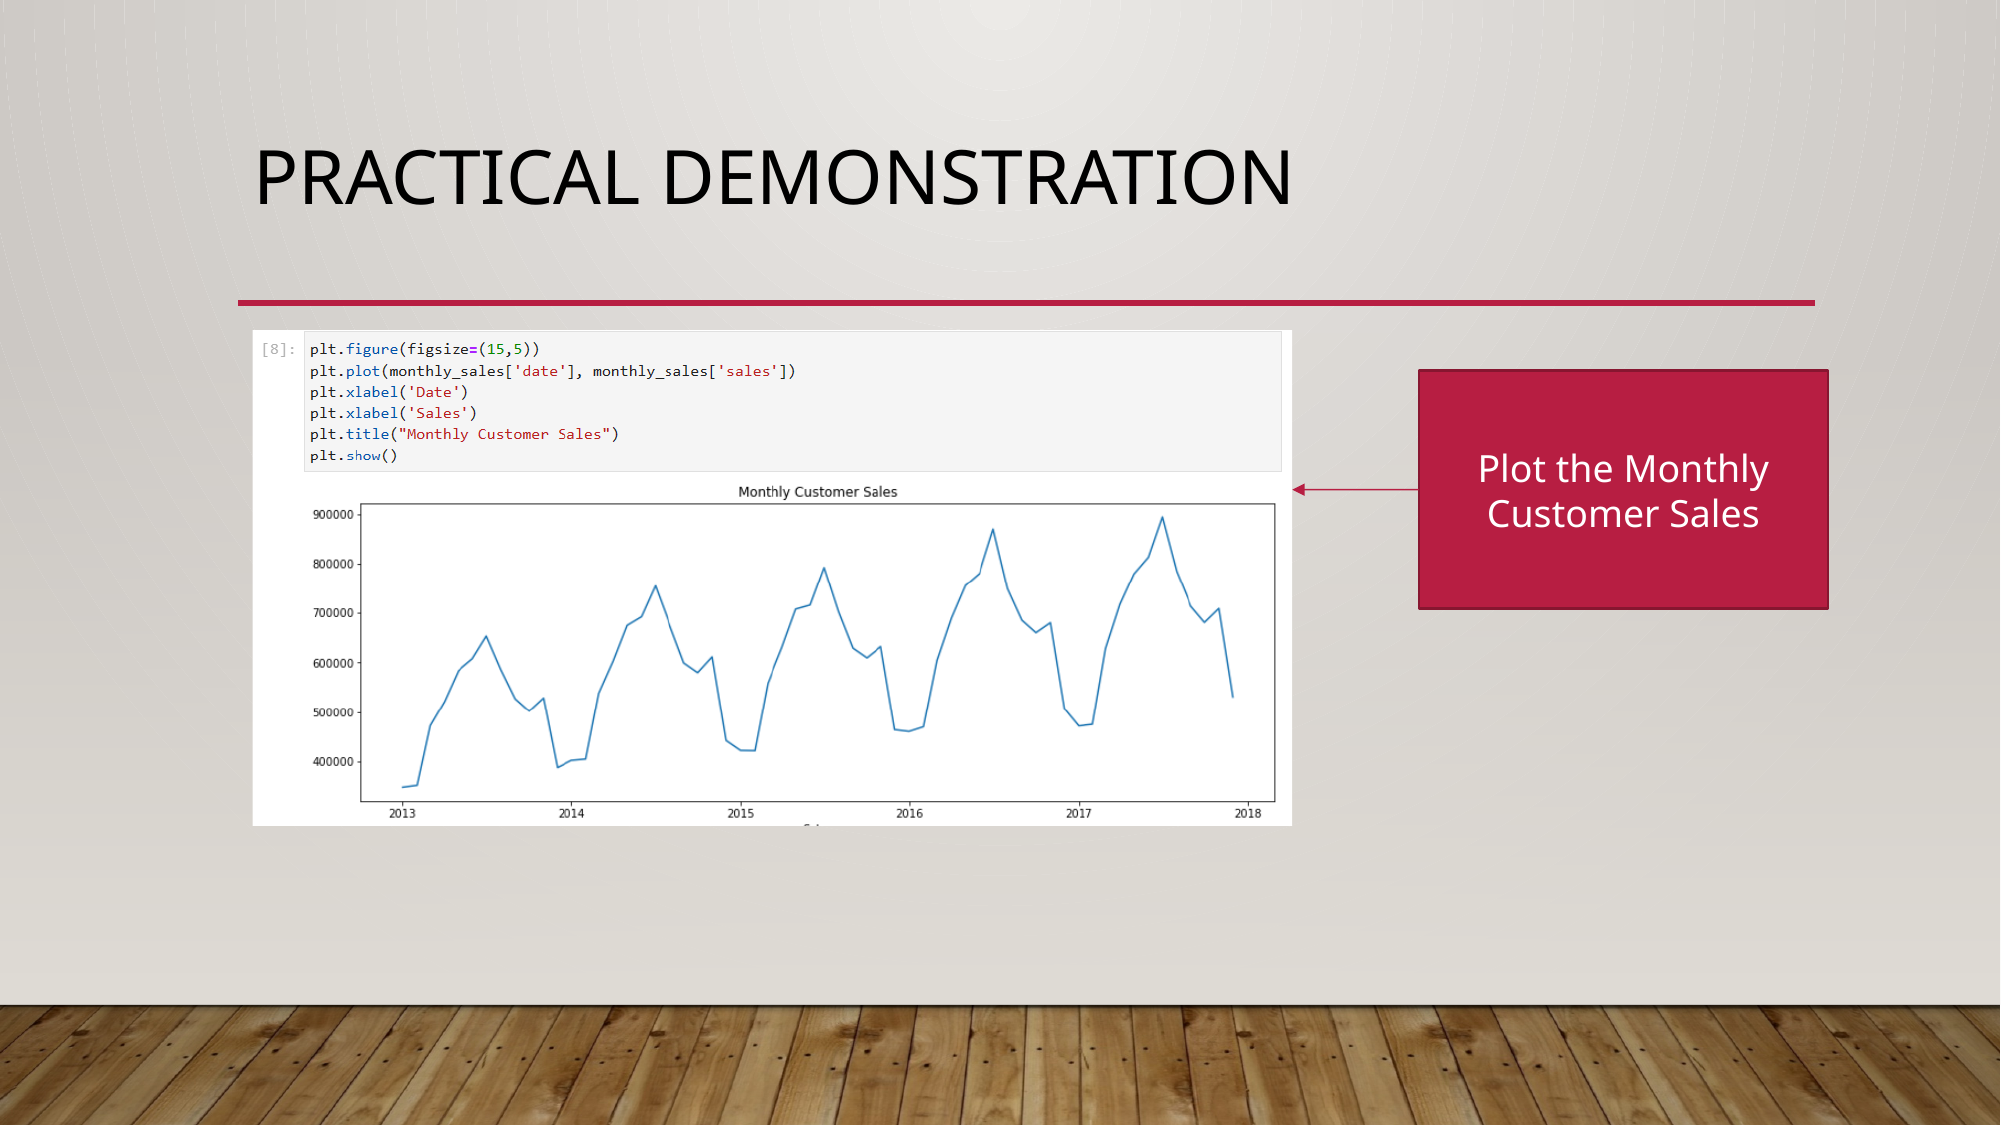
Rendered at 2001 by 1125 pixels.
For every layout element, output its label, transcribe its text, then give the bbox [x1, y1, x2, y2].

text_box Plot the Monthly Customer Sales [1418, 369, 1829, 610]
picture [252, 330, 1293, 826]
picture [0, 1005, 2000, 1125]
title Practical Demonstration [238, 131, 1814, 305]
